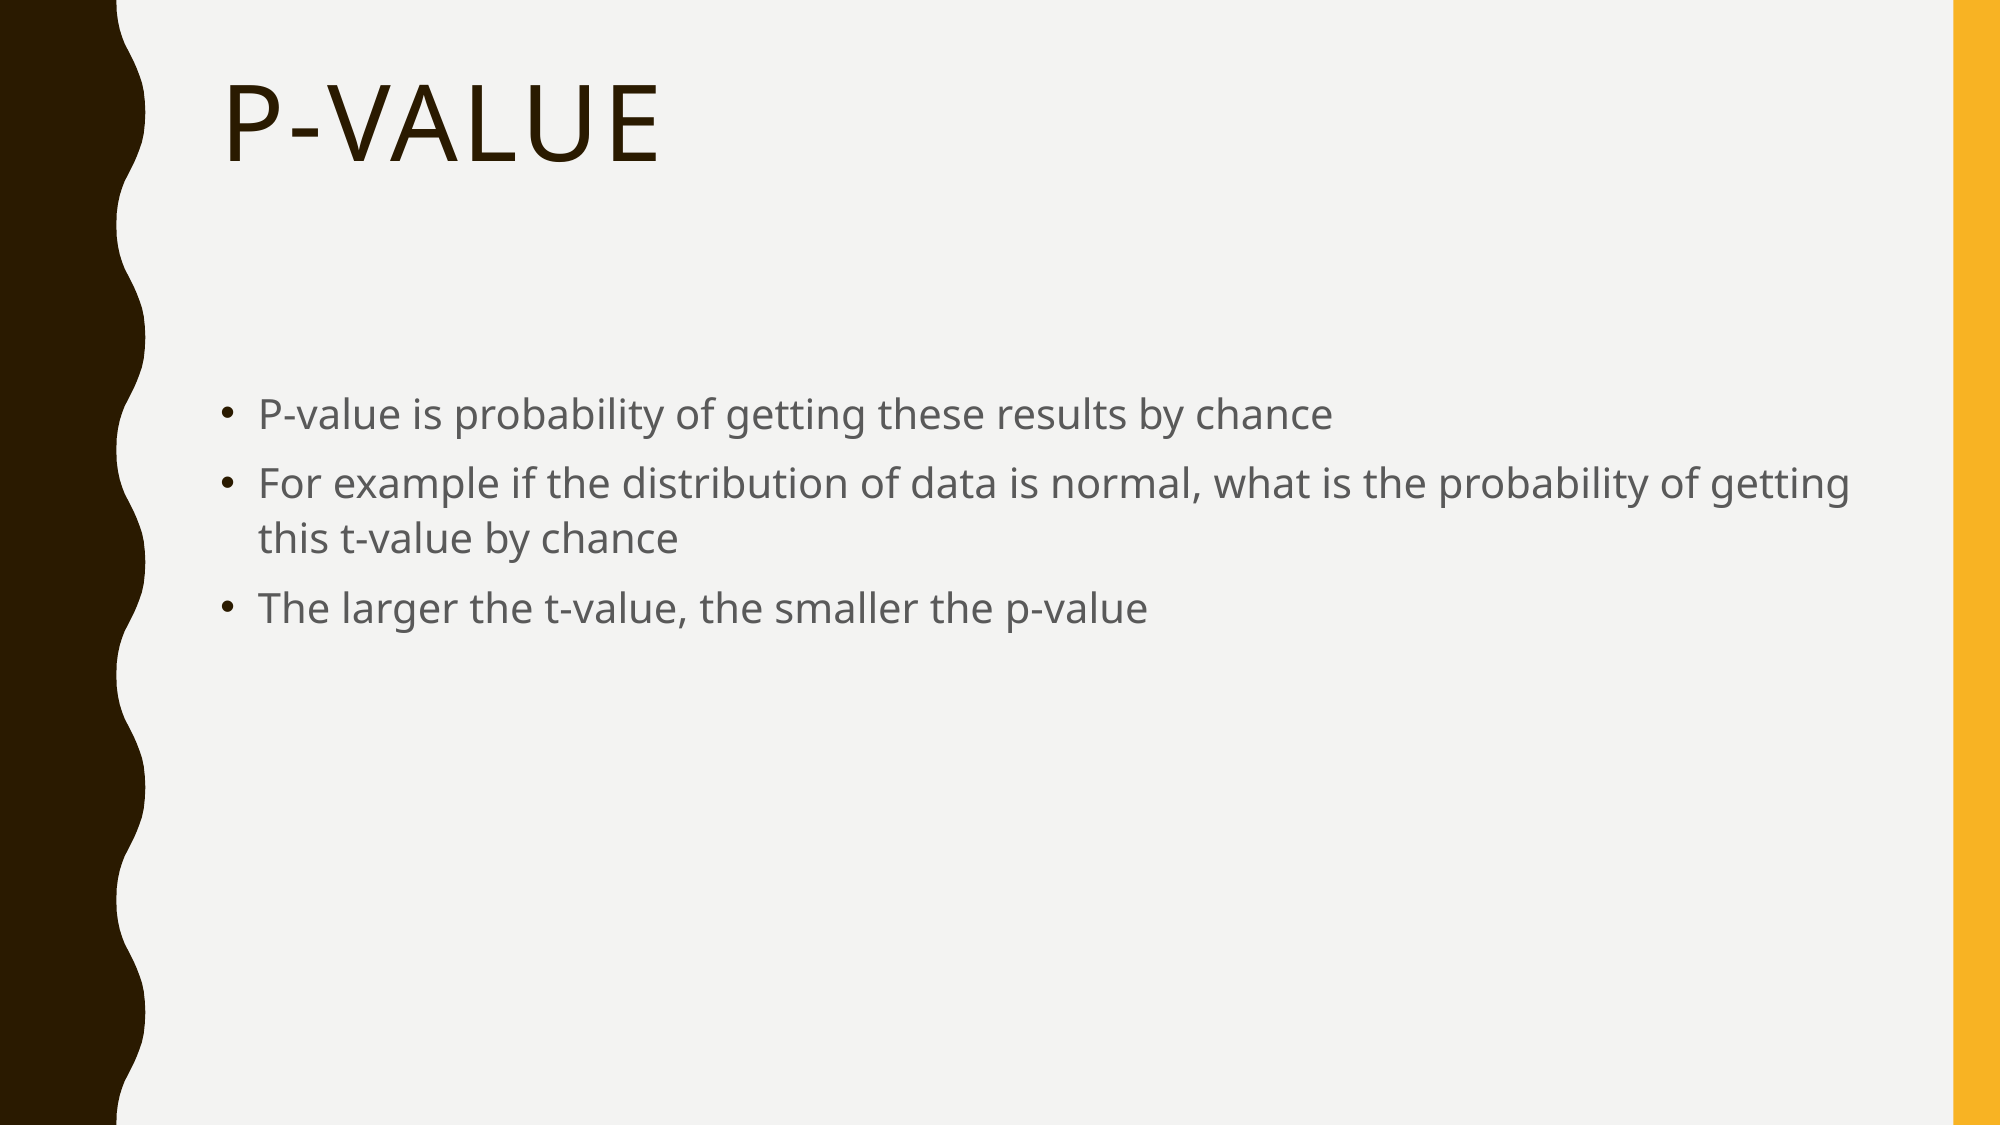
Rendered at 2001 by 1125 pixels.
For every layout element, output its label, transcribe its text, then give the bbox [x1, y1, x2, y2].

list P-value is probability of getting these results by chance For example if the distribution of data is normal, what is the probability of getting this t-value by chance The larger the t-value, the smaller the p-value [205, 375, 1875, 965]
title P-value [205, 62, 1875, 308]
